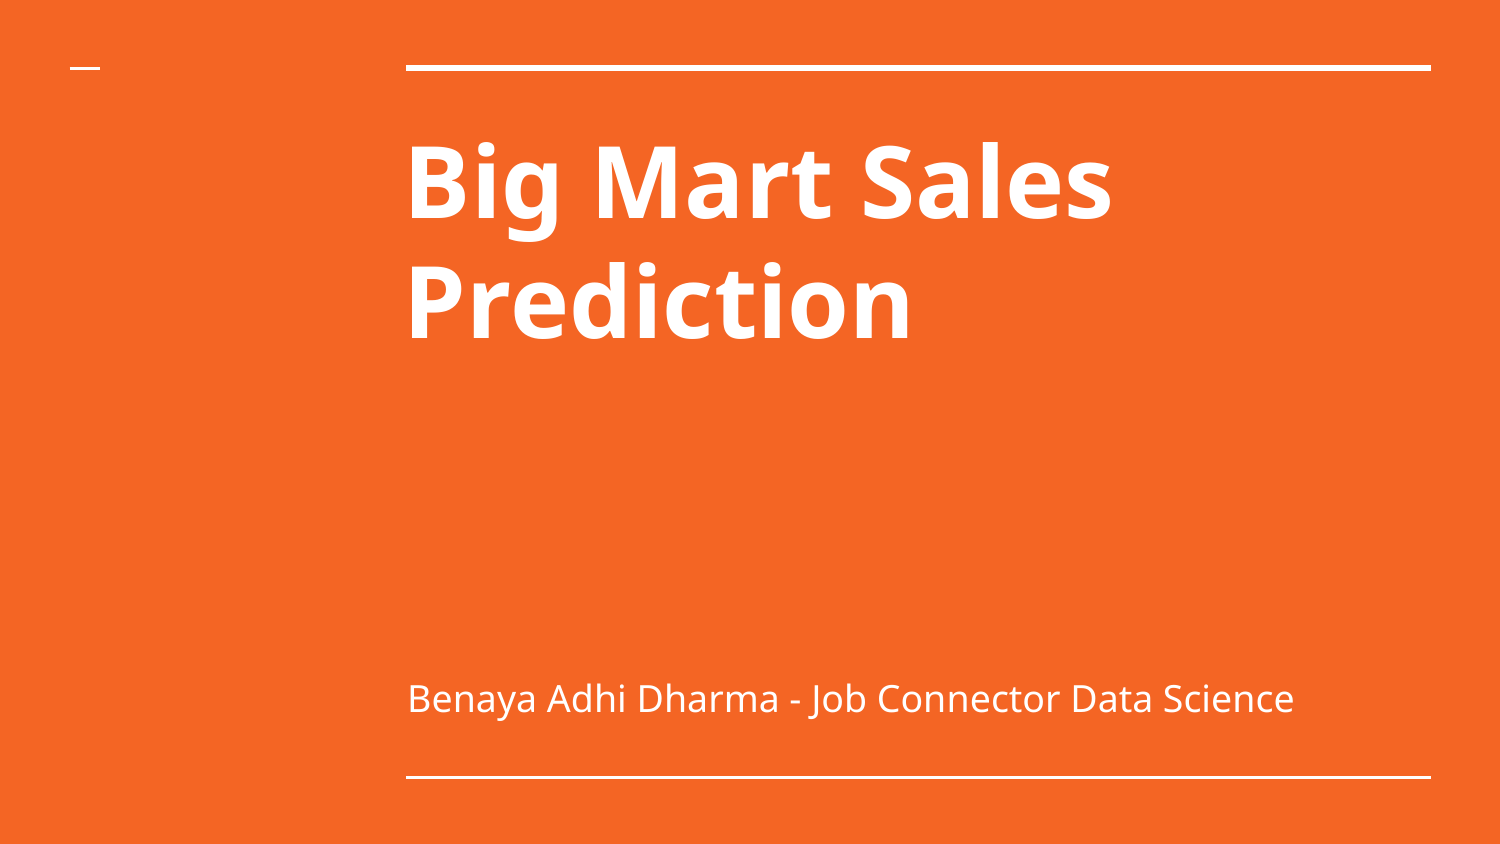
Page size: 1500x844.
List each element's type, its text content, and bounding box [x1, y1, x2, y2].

subtitle Benaya Adhi Dharma - Job Connector Data Science [392, 531, 1431, 735]
title Big Mart Sales Prediction [389, 103, 1428, 357]
